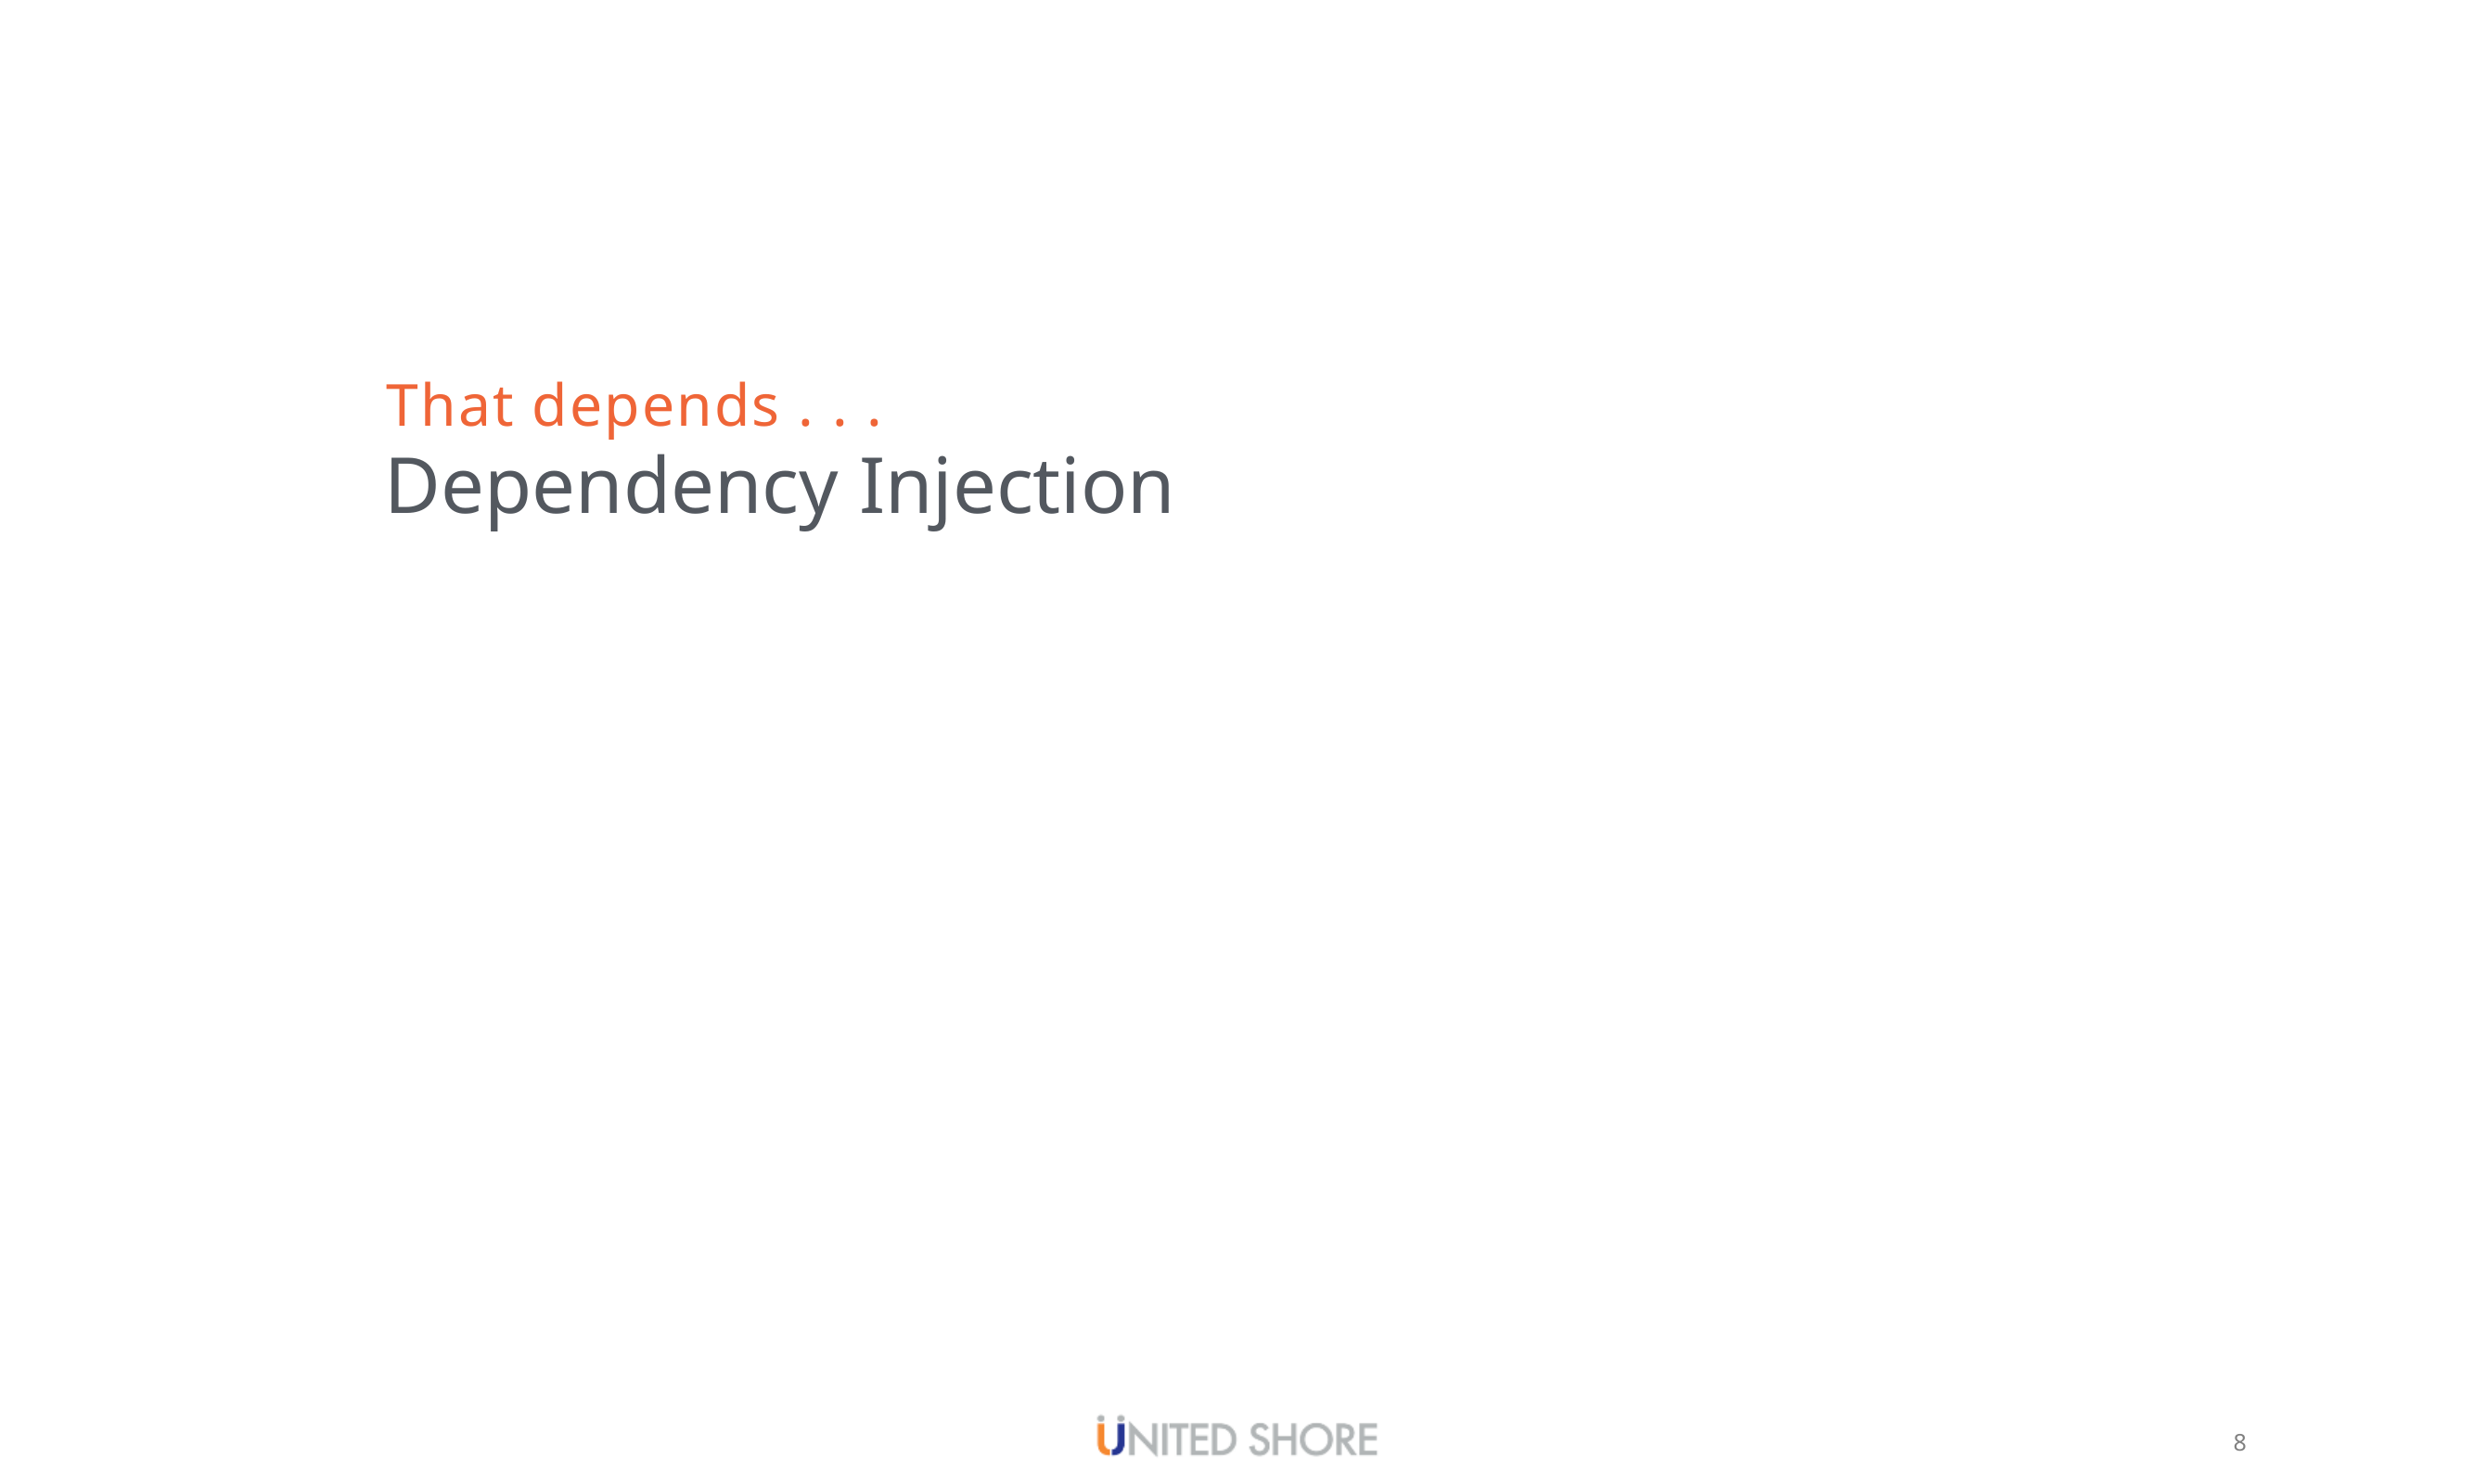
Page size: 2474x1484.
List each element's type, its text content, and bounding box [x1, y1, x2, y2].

title That depends . . . [378, 127, 2165, 429]
picture [1077, 1388, 1402, 1465]
subtitle Dependency Injection [370, 429, 2165, 809]
slide_number 8 [2219, 1421, 2253, 1452]
